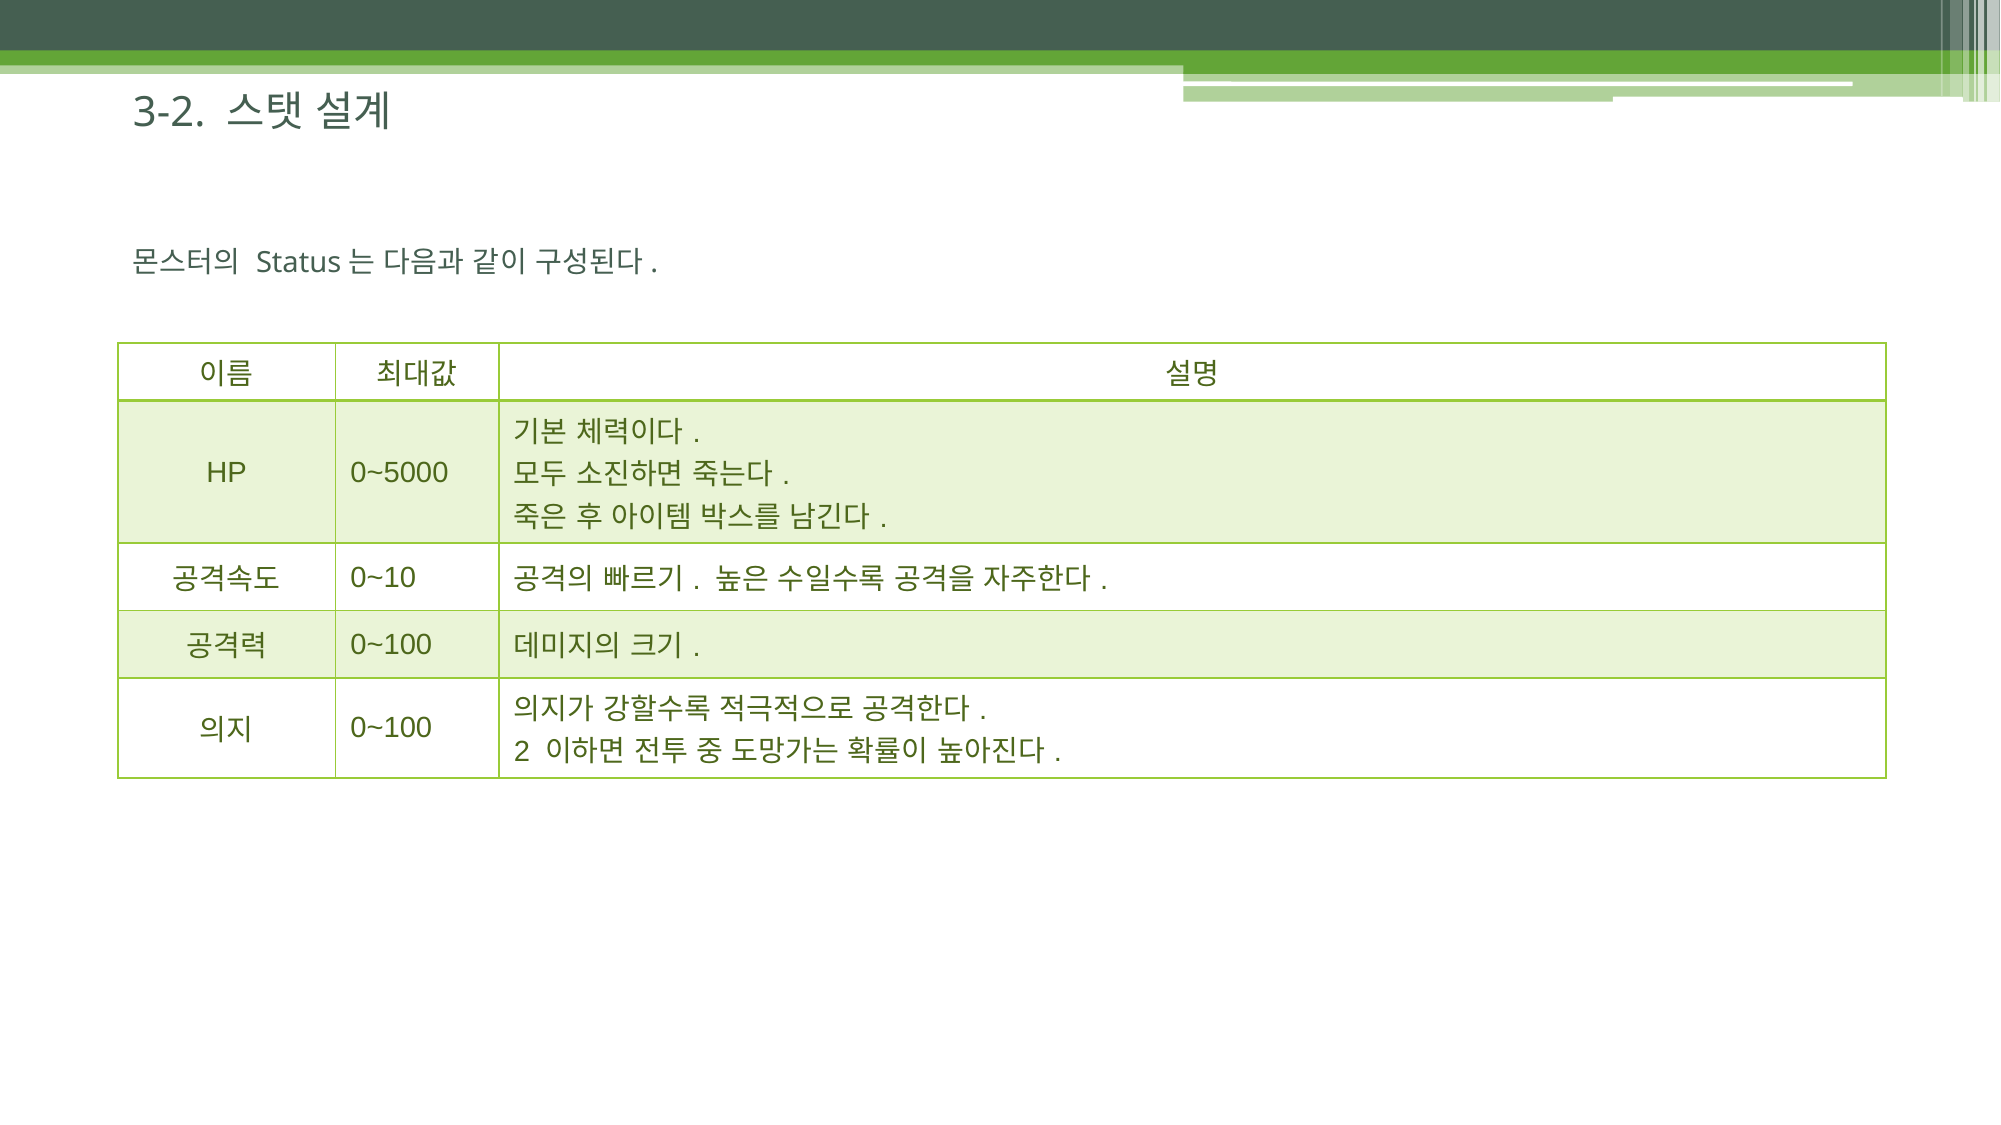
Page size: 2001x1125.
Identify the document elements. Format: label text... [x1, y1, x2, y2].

table_header 설명 [500, 344, 1885, 399]
table_header 이름 [119, 344, 335, 399]
table_cell 0~100 [336, 679, 498, 777]
table_cell 의지가 강할수록 적극적으로 공격한다. 2 이하면 전투 중 도망가는 확률이 높아진다. [500, 679, 1885, 777]
table_cell 공격의 빠르기. 높은 수일수록 공격을 자주한다. [500, 544, 1885, 610]
table_cell HP [119, 402, 335, 542]
title 3-2. 스탯 설계 [118, 76, 1890, 143]
table_cell 기본 체력이다. 모두 소진하면 죽는다. 죽은 후 아이템 박스를 남긴다. [500, 402, 1885, 542]
table_cell 공격속도 [119, 544, 335, 610]
table_cell 0~100 [336, 611, 498, 677]
table_cell 공격력 [119, 611, 335, 677]
table_cell 0~10 [336, 544, 498, 610]
table_cell 의지 [119, 679, 335, 777]
table_cell 데미지의 크기. [500, 611, 1885, 677]
text_box 몬스터의 Status는 다음과 같이 구성된다. [118, 236, 1886, 317]
table_header 최대값 [336, 344, 498, 399]
table_cell 0~5000 [336, 402, 498, 542]
